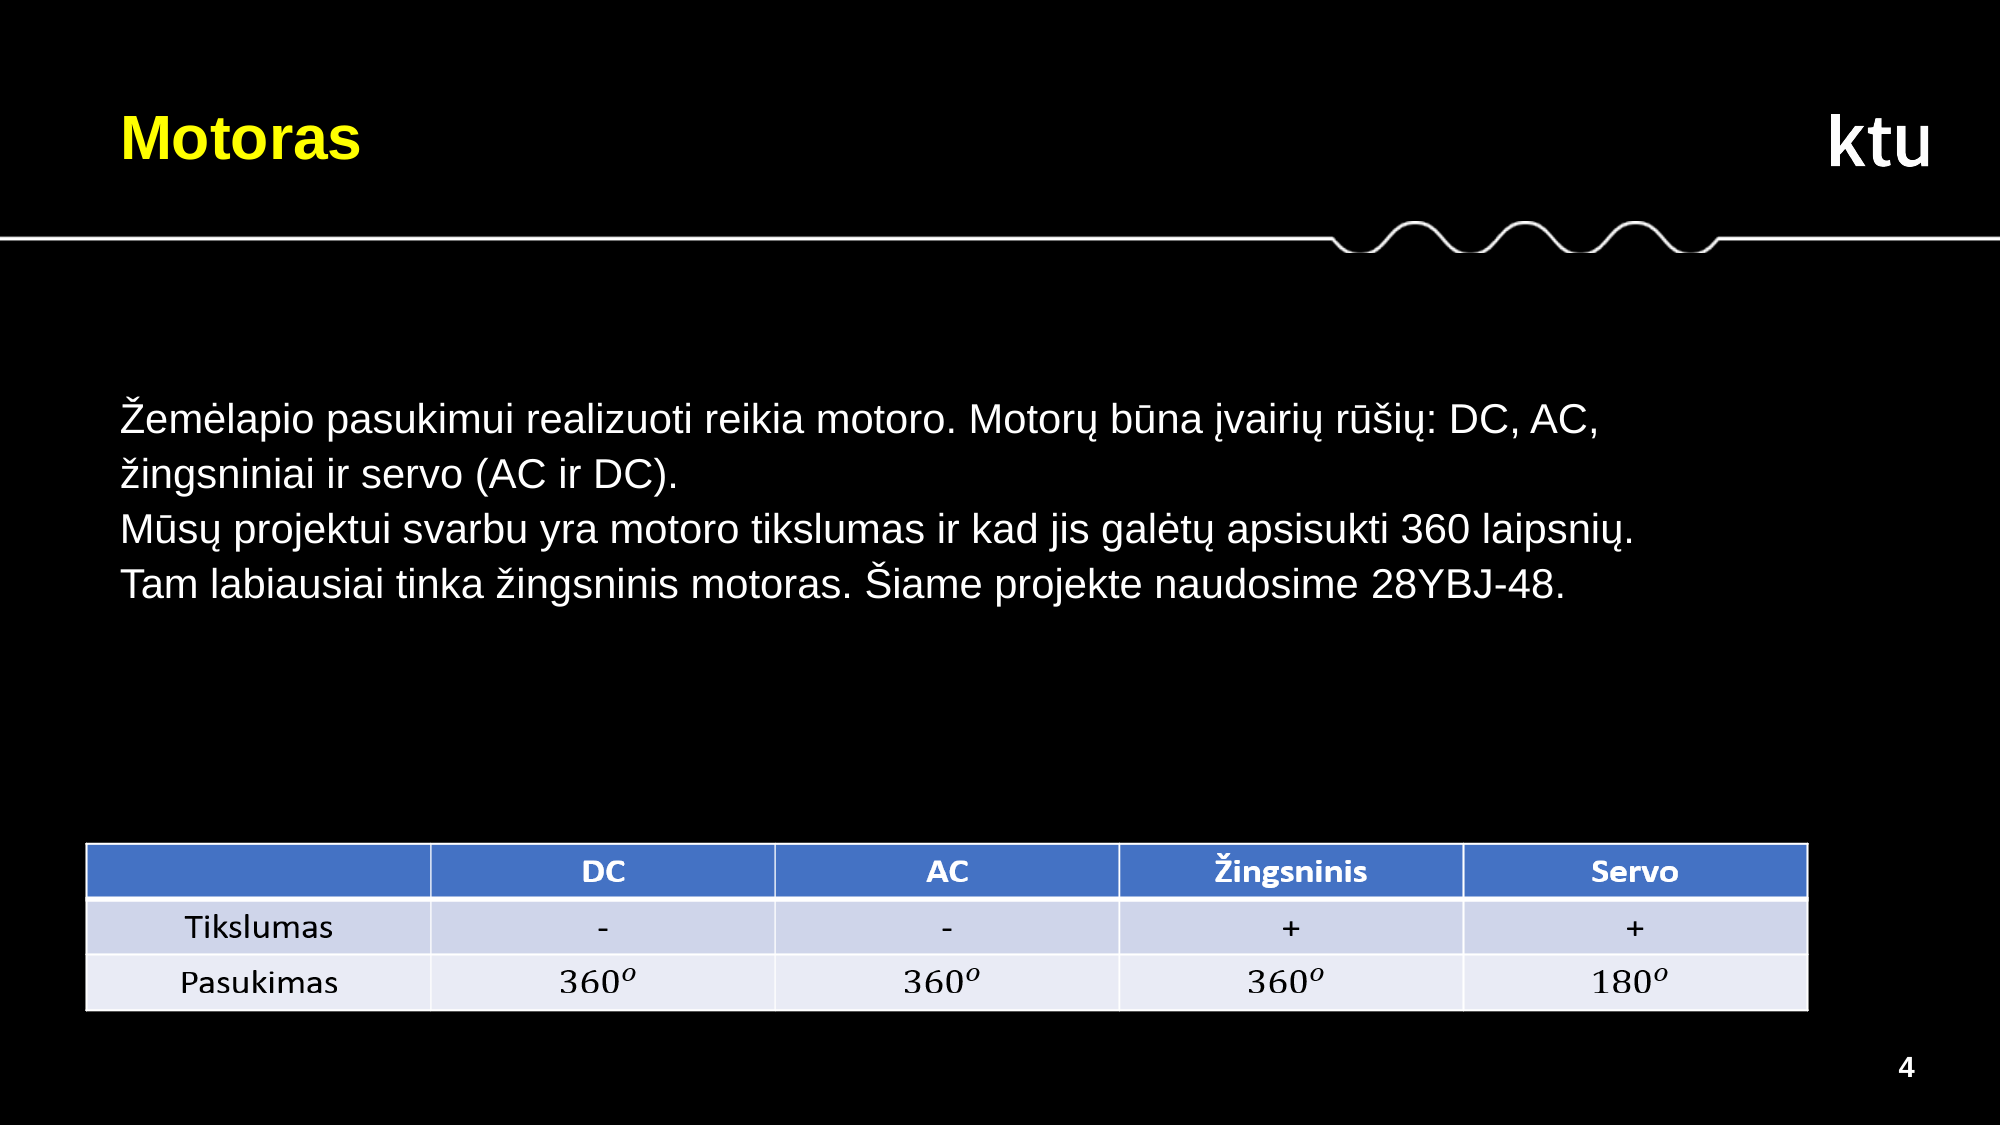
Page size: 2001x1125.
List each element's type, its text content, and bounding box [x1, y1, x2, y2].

list Žemėlapio pasukimui realizuoti reikia motoro. Motorų būna įvairių rūšių: DC, AC, žingsniniai ir servo (AC ir DC). Mūsų projektui svarbu yra motoro tikslumas ir kad jis galėtų apsisukti 360 laipsnių. Tam labiausiai tinka žingsninis motoras. Šiame projekte naudosime 28YBJ-48. [105, 380, 1718, 840]
list Motoras [105, 98, 1579, 183]
picture [85, 840, 1811, 1023]
